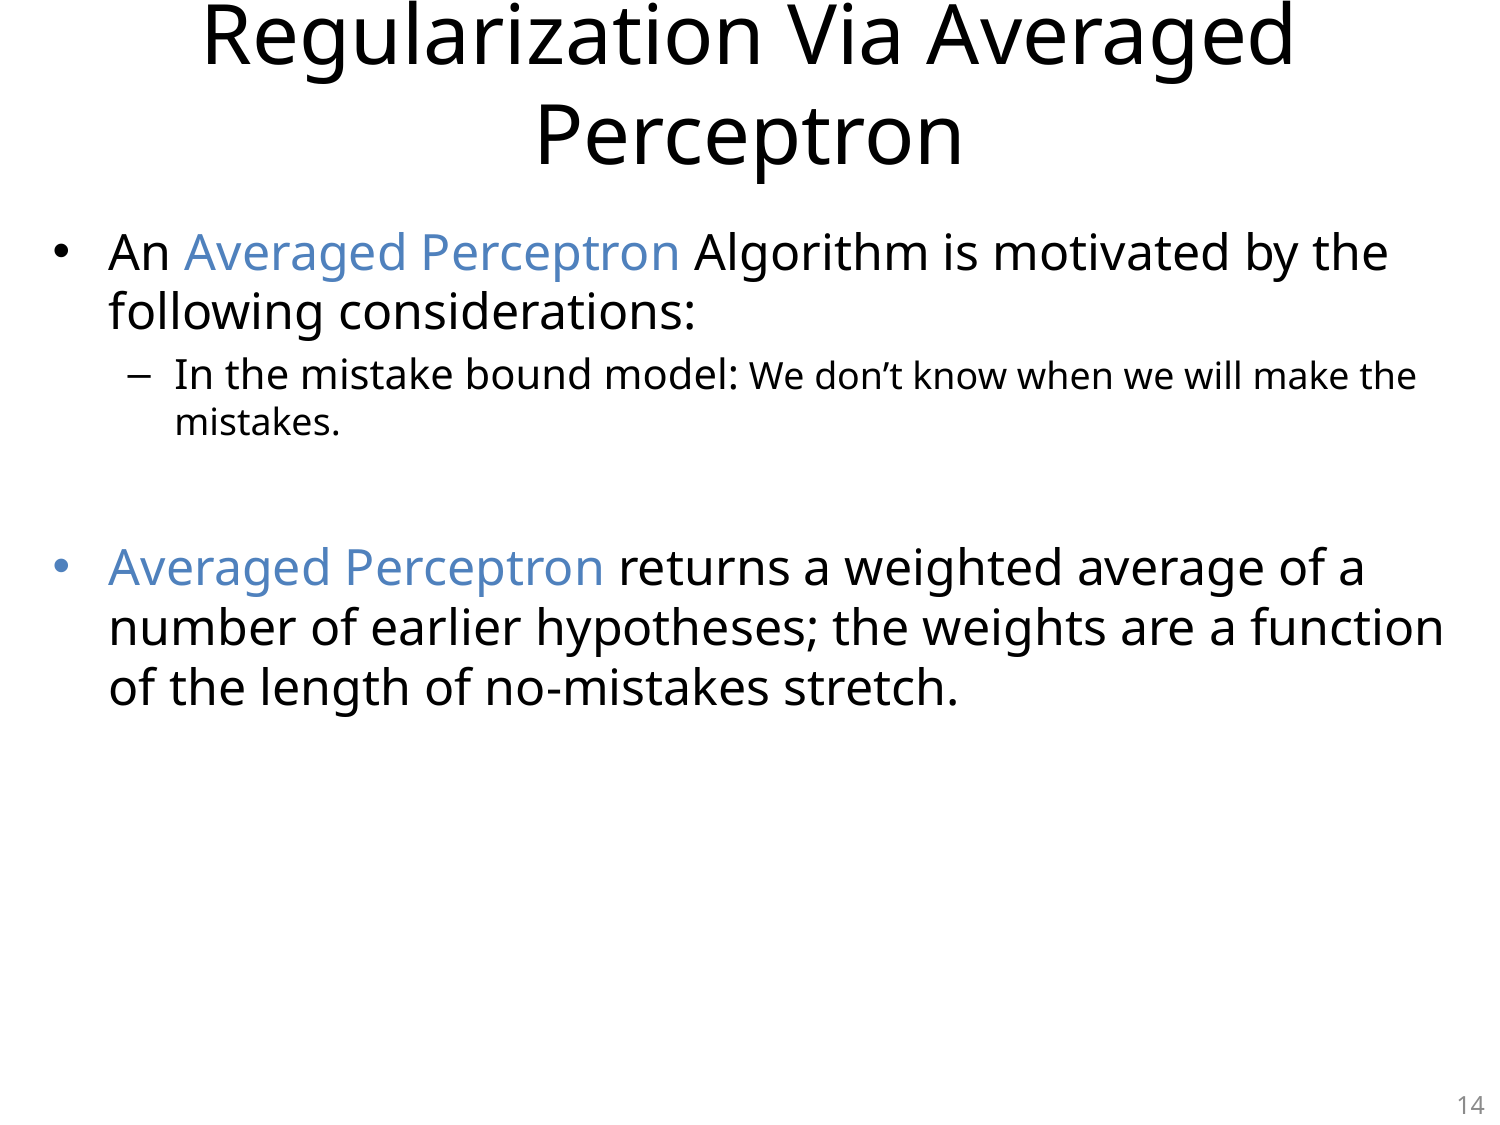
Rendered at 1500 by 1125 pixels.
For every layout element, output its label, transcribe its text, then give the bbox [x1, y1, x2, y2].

list An Averaged Perceptron Algorithm is motivated by the following considerations: In the mistake bound model: We don’t know when we will make the mistakes. Averaged Perceptron returns a weighted average of a number of earlier hypotheses; the weights are a function of the length of no-mistakes stretch. [37, 212, 1463, 1075]
title Regularization Via Averaged Perceptron [0, 0, 1500, 163]
slide_number 14 [1149, 1087, 1500, 1125]
